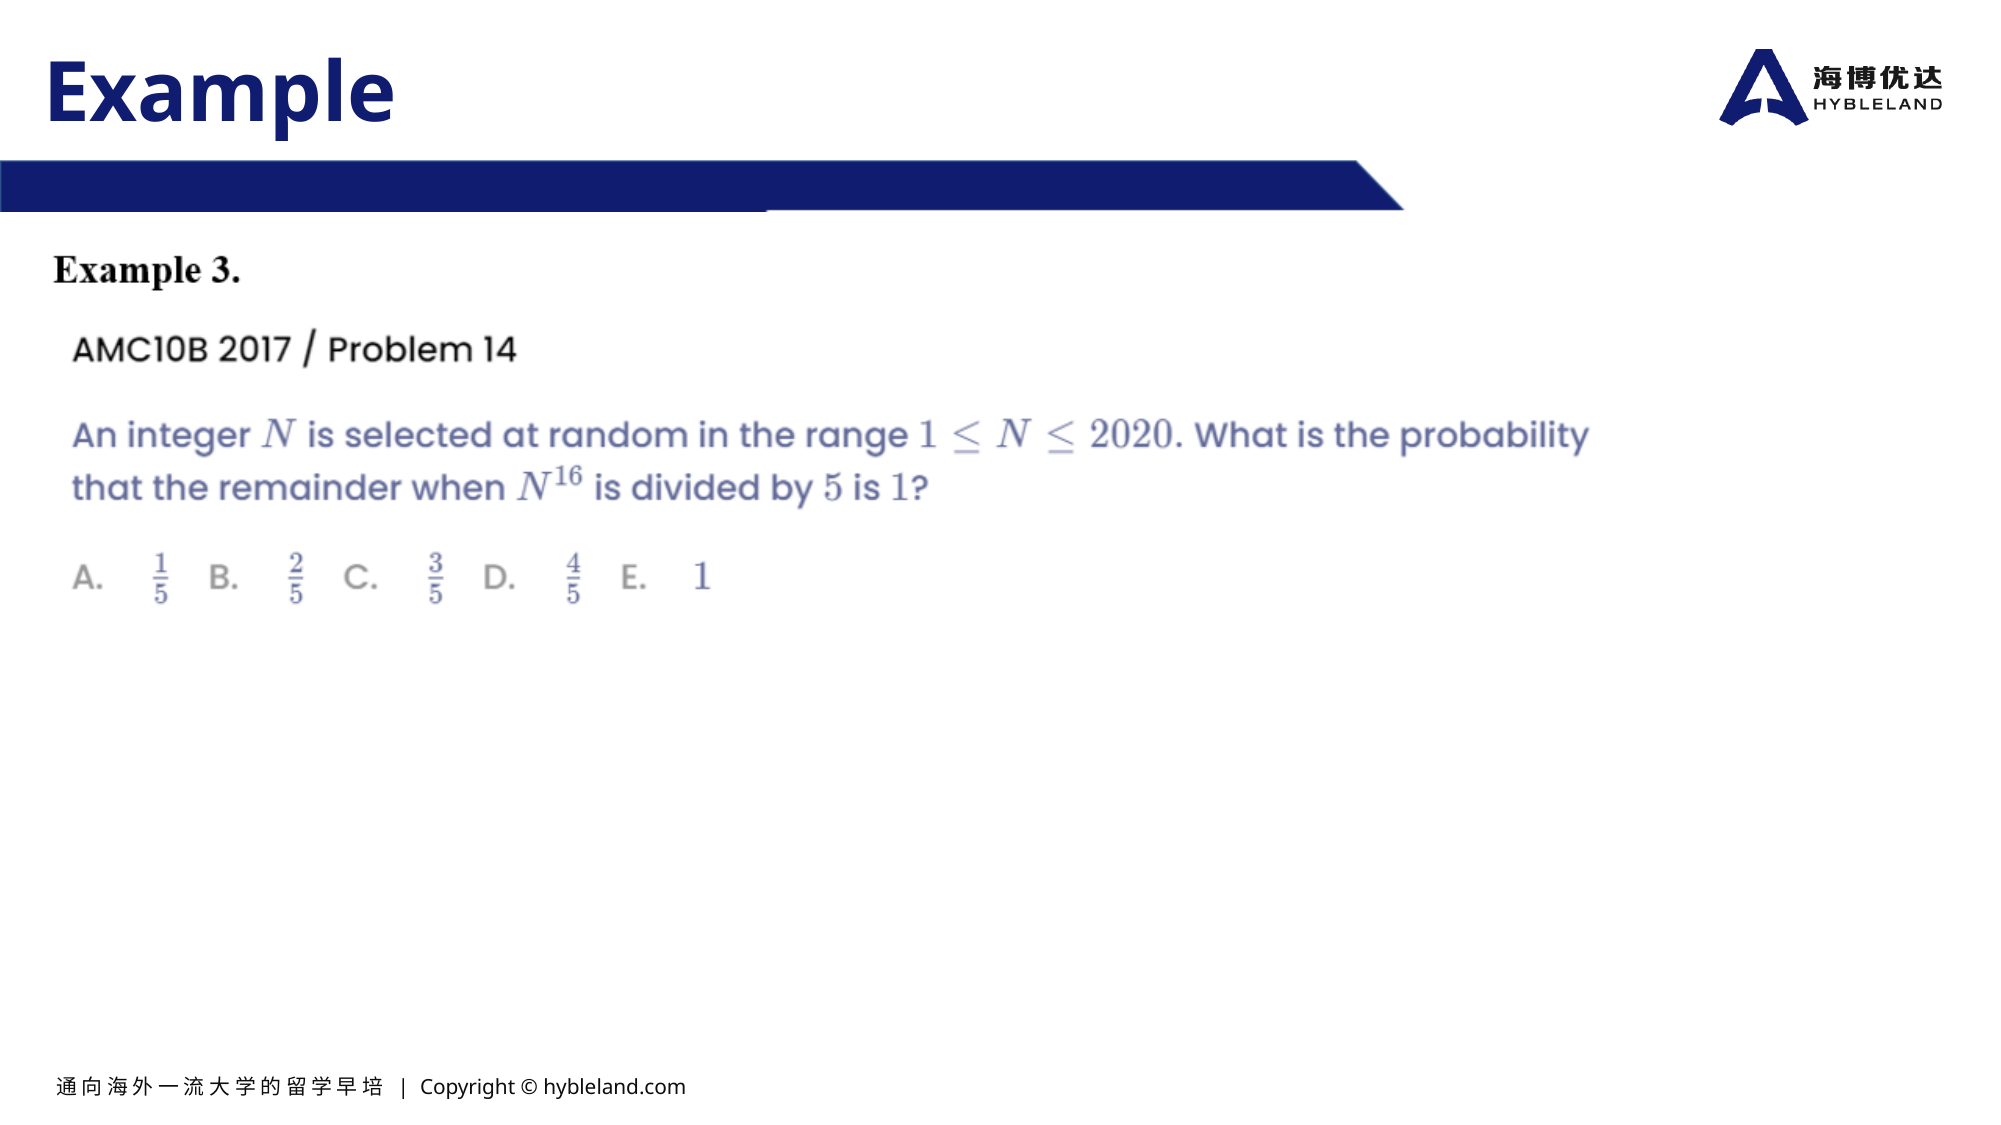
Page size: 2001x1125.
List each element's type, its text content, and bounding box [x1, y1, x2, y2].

picture [0, 159, 1413, 212]
picture [1719, 49, 1942, 126]
picture [42, 236, 1620, 642]
text_box Example [28, 30, 1155, 146]
